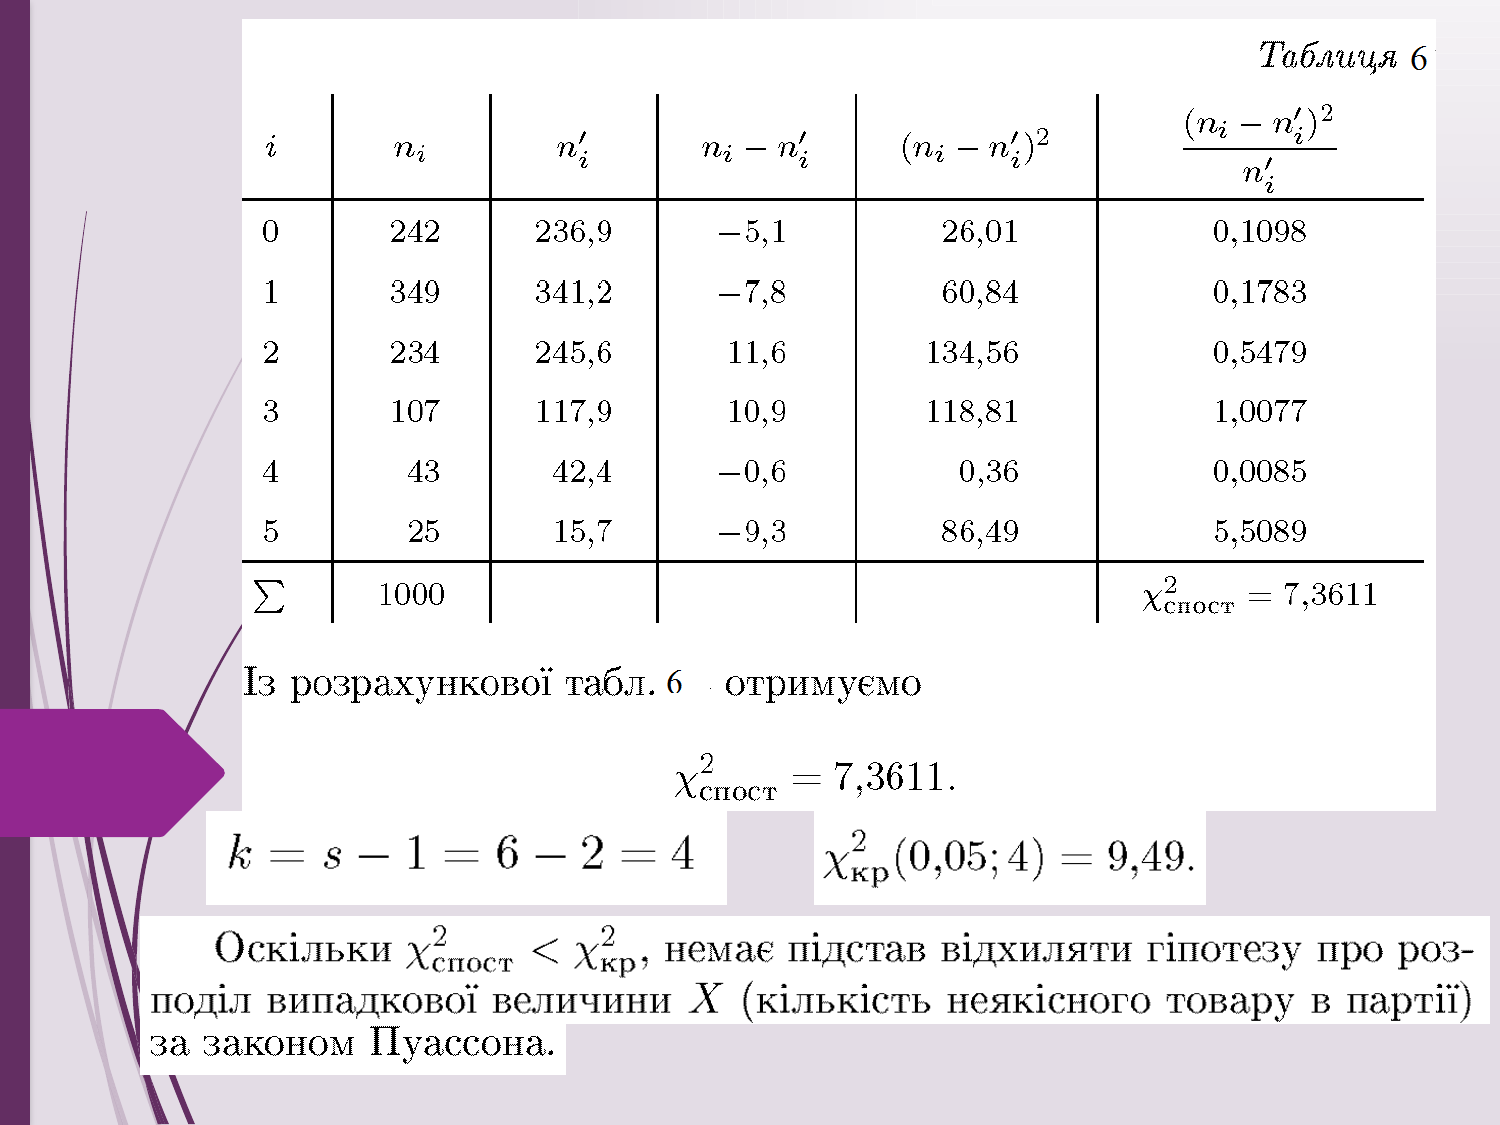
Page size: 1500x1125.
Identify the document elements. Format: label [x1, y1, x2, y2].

picture [206, 18, 1436, 906]
picture [140, 916, 1490, 1075]
